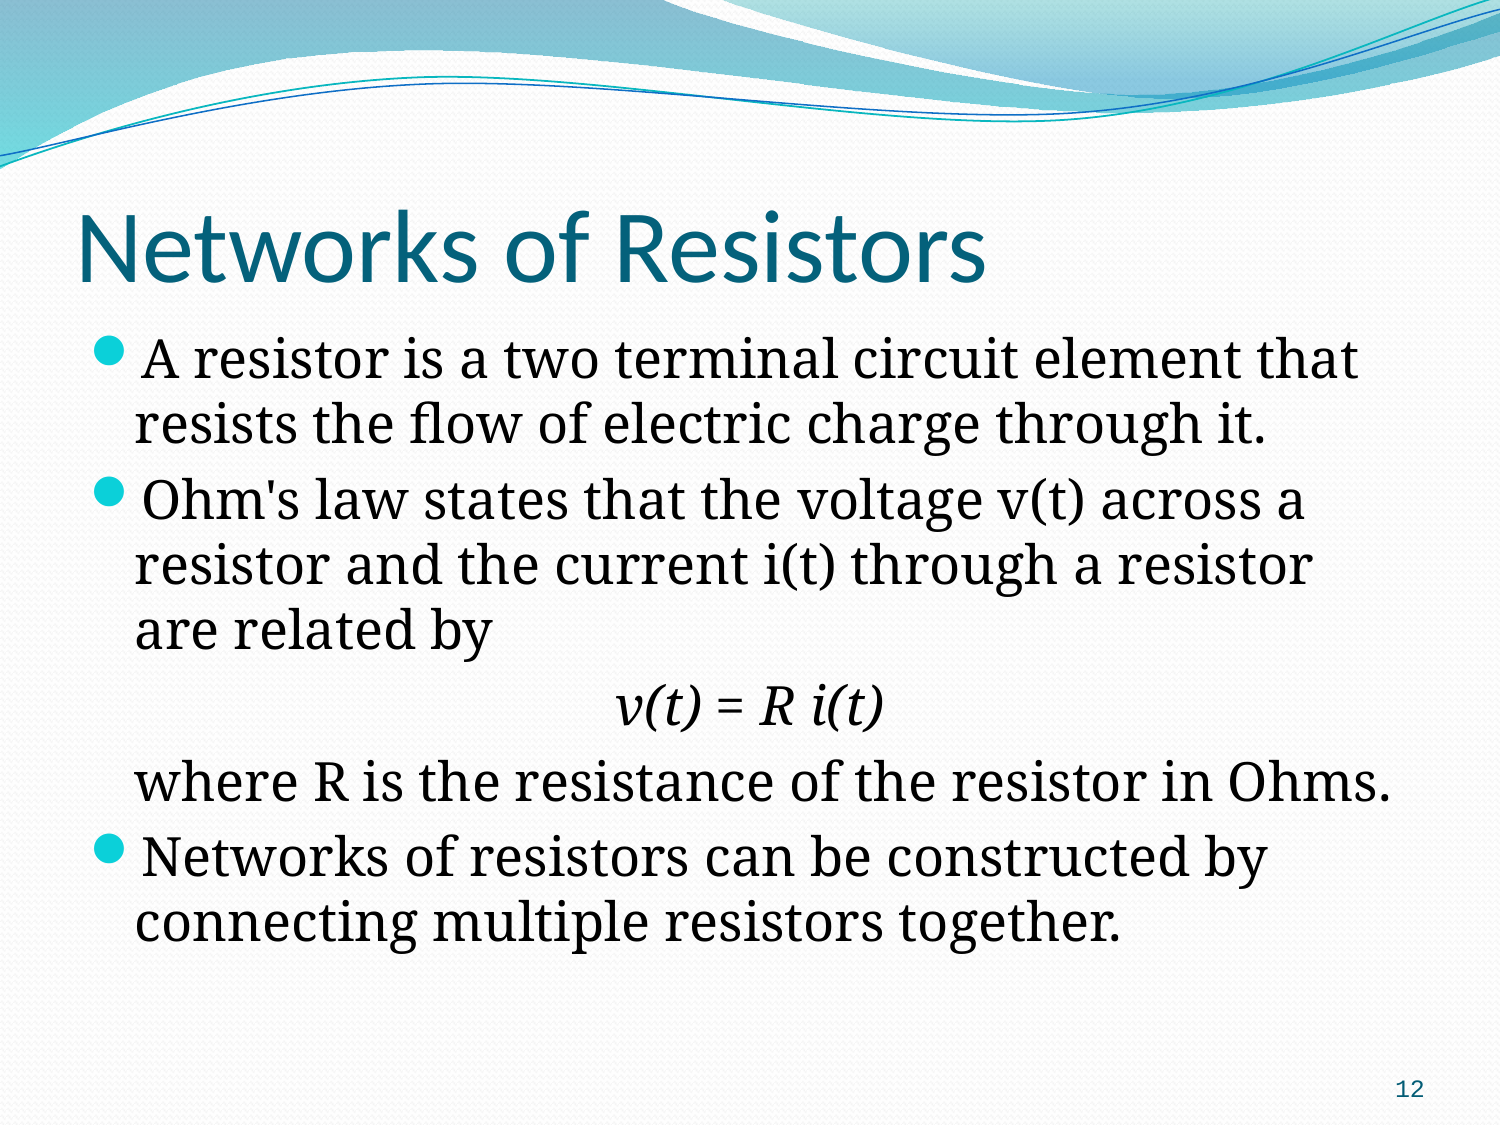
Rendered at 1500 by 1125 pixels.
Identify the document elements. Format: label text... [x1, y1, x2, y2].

title Networks of Resistors [75, 115, 1425, 303]
list A resistor is a two terminal circuit element that resists the flow of electric charge through it. Ohm's law states that the voltage v(t) across a resistor and the current i(t) through a resistor are related by v(t) = R i(t) where R is the resistance of the resistor in Ohms. Networks of resistors can be constructed by connecting multiple resistors together. [75, 317, 1425, 1038]
slide_number 12 [1299, 1042, 1425, 1103]
